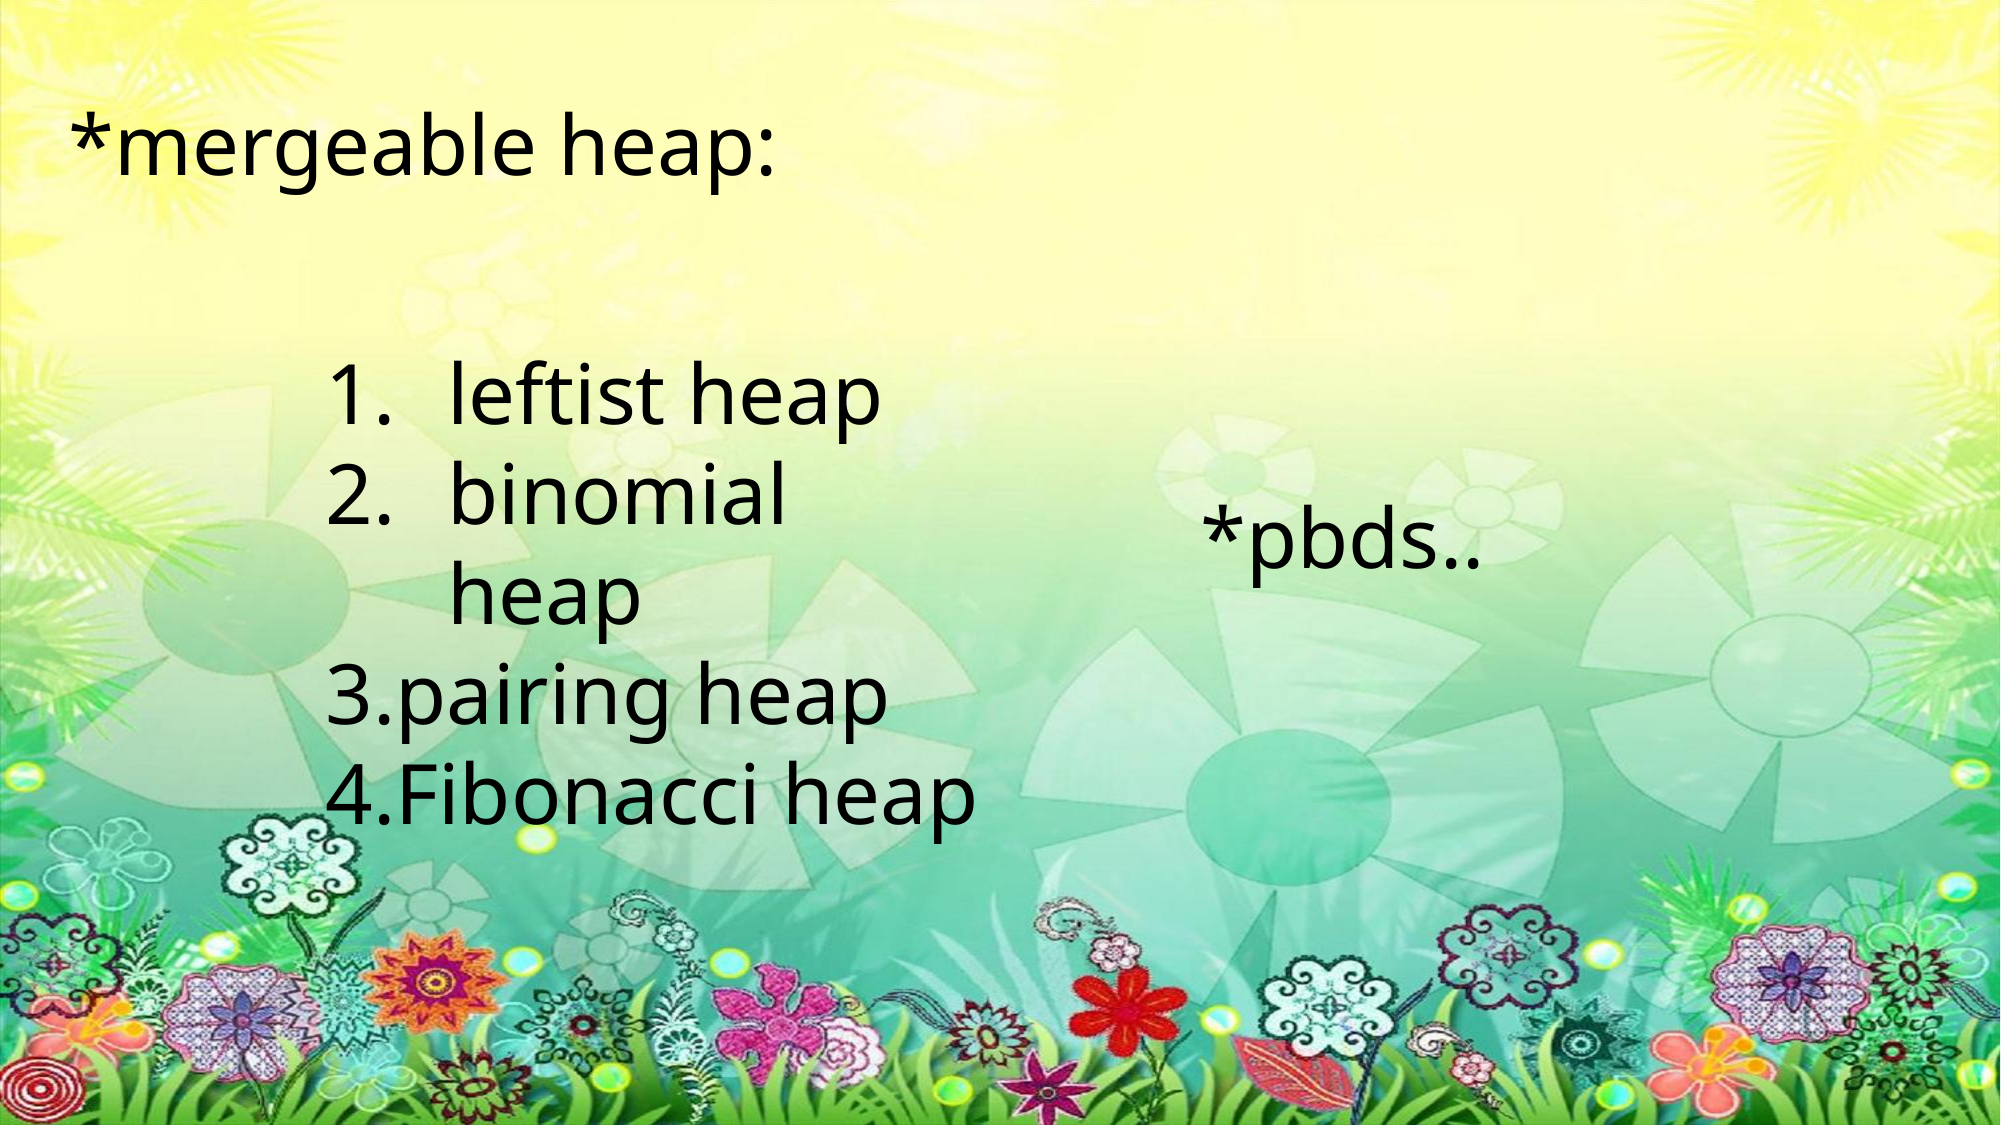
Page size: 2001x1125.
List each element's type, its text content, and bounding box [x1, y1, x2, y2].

text_box *pbds.. [1185, 477, 2000, 593]
text_box leftist heap binomial heap pairing heap Fibonacci heap [310, 333, 1013, 949]
picture [0, 0, 2001, 1125]
text_box *mergeable heap: [54, 84, 1270, 200]
